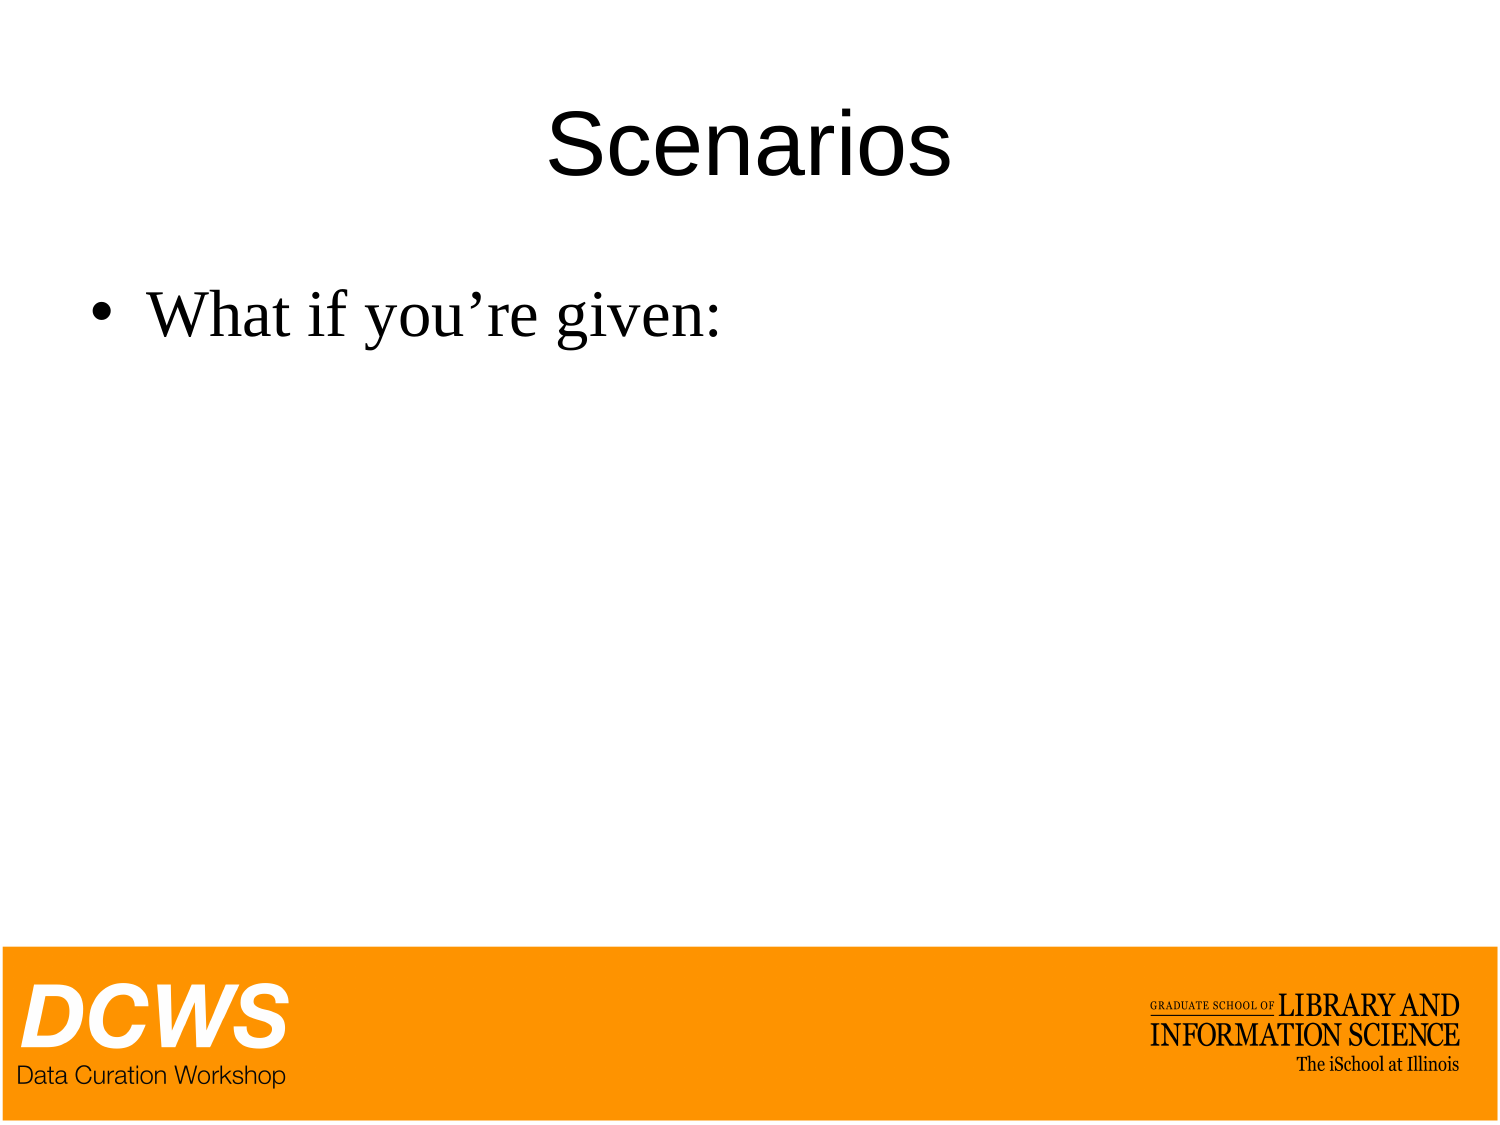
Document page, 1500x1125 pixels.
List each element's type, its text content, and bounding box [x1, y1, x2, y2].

picture [0, 944, 1500, 1123]
title Scenarios [75, 45, 1425, 233]
list What if you’re given: [75, 262, 1425, 1005]
